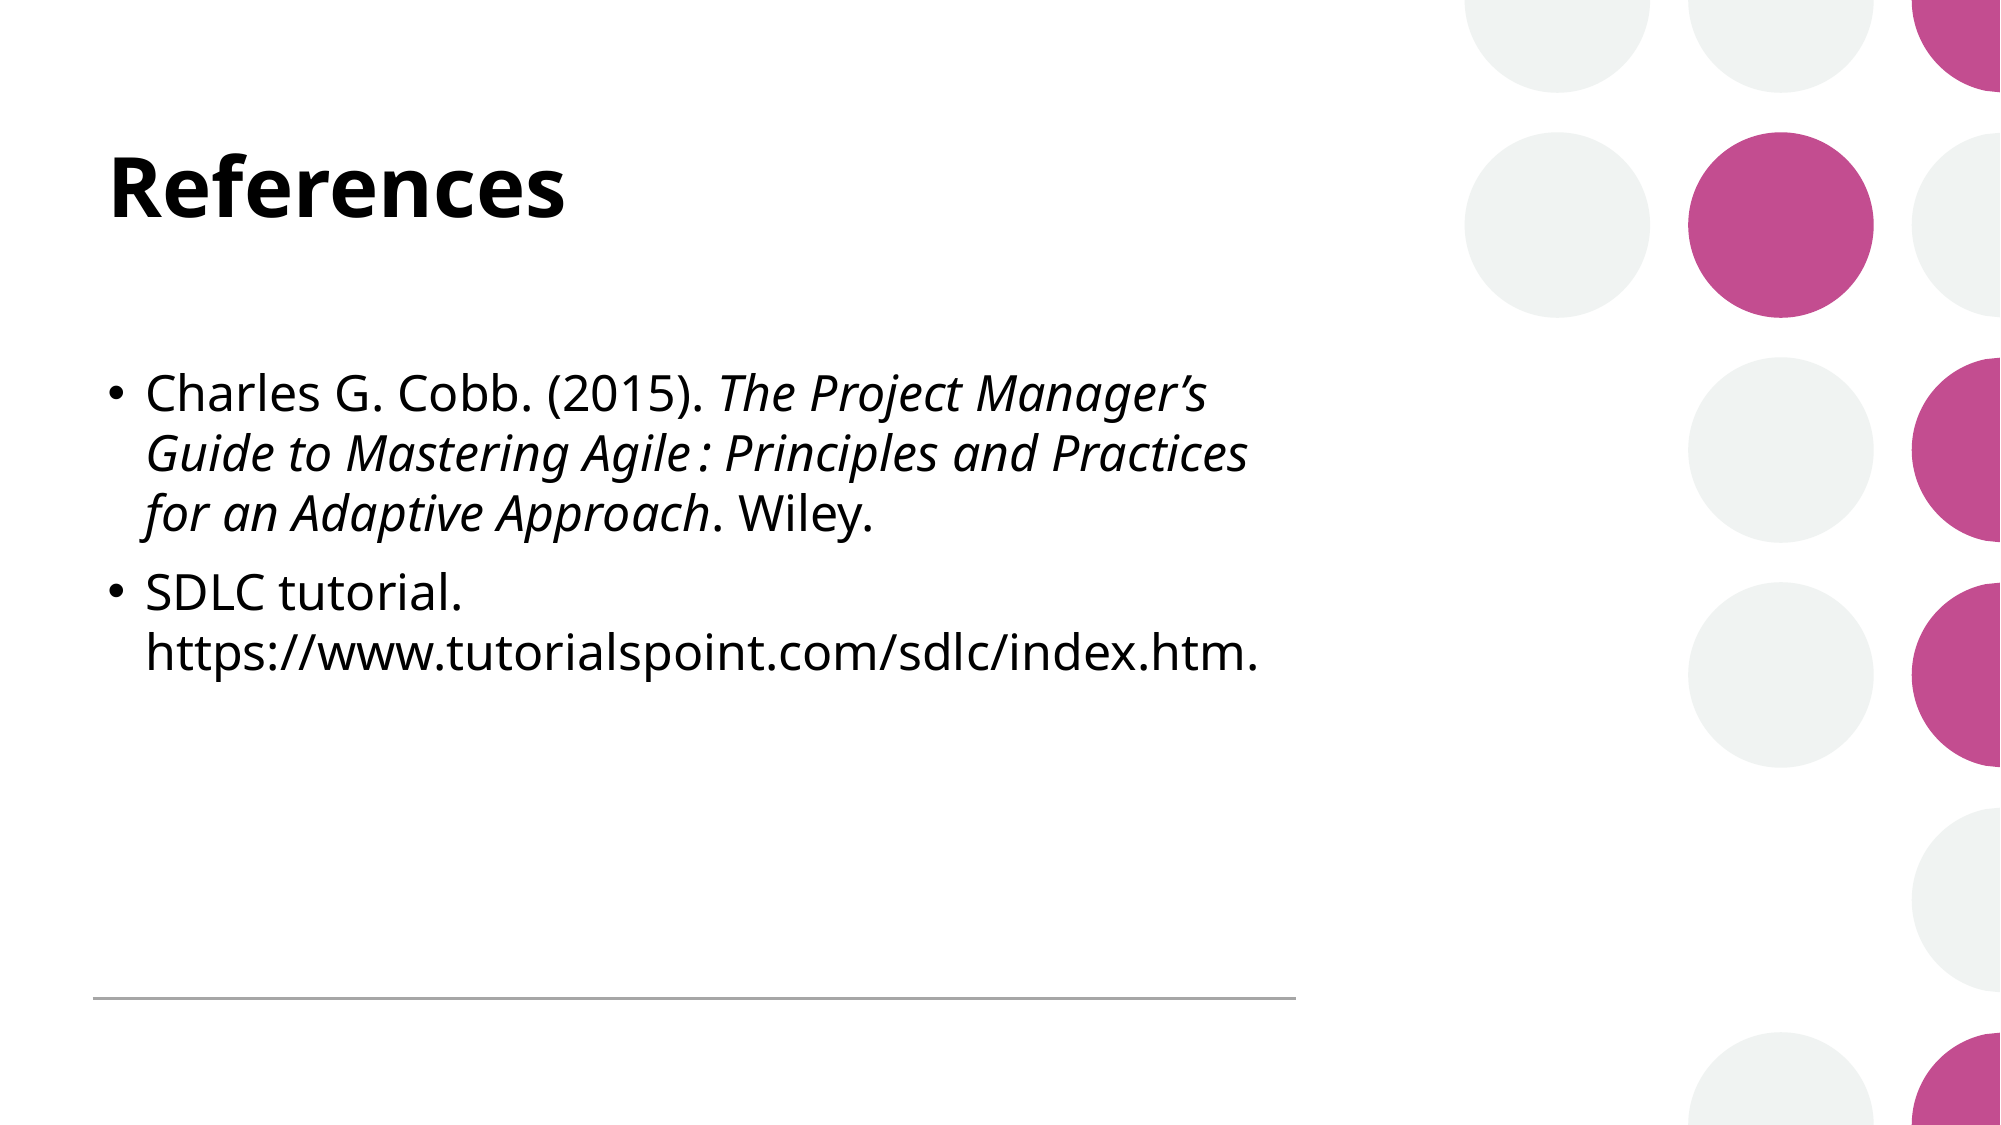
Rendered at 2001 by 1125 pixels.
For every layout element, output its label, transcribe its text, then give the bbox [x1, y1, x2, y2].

title References [92, 126, 1297, 335]
list Charles G. Cobb. (2015). The Project Manager’s Guide to Mastering Agile : Principles and Practices for an Adaptive Approach. Wiley. SDLC tutorial. https://www.tutorialspoint.com/sdlc/index.htm. [92, 354, 1297, 946]
